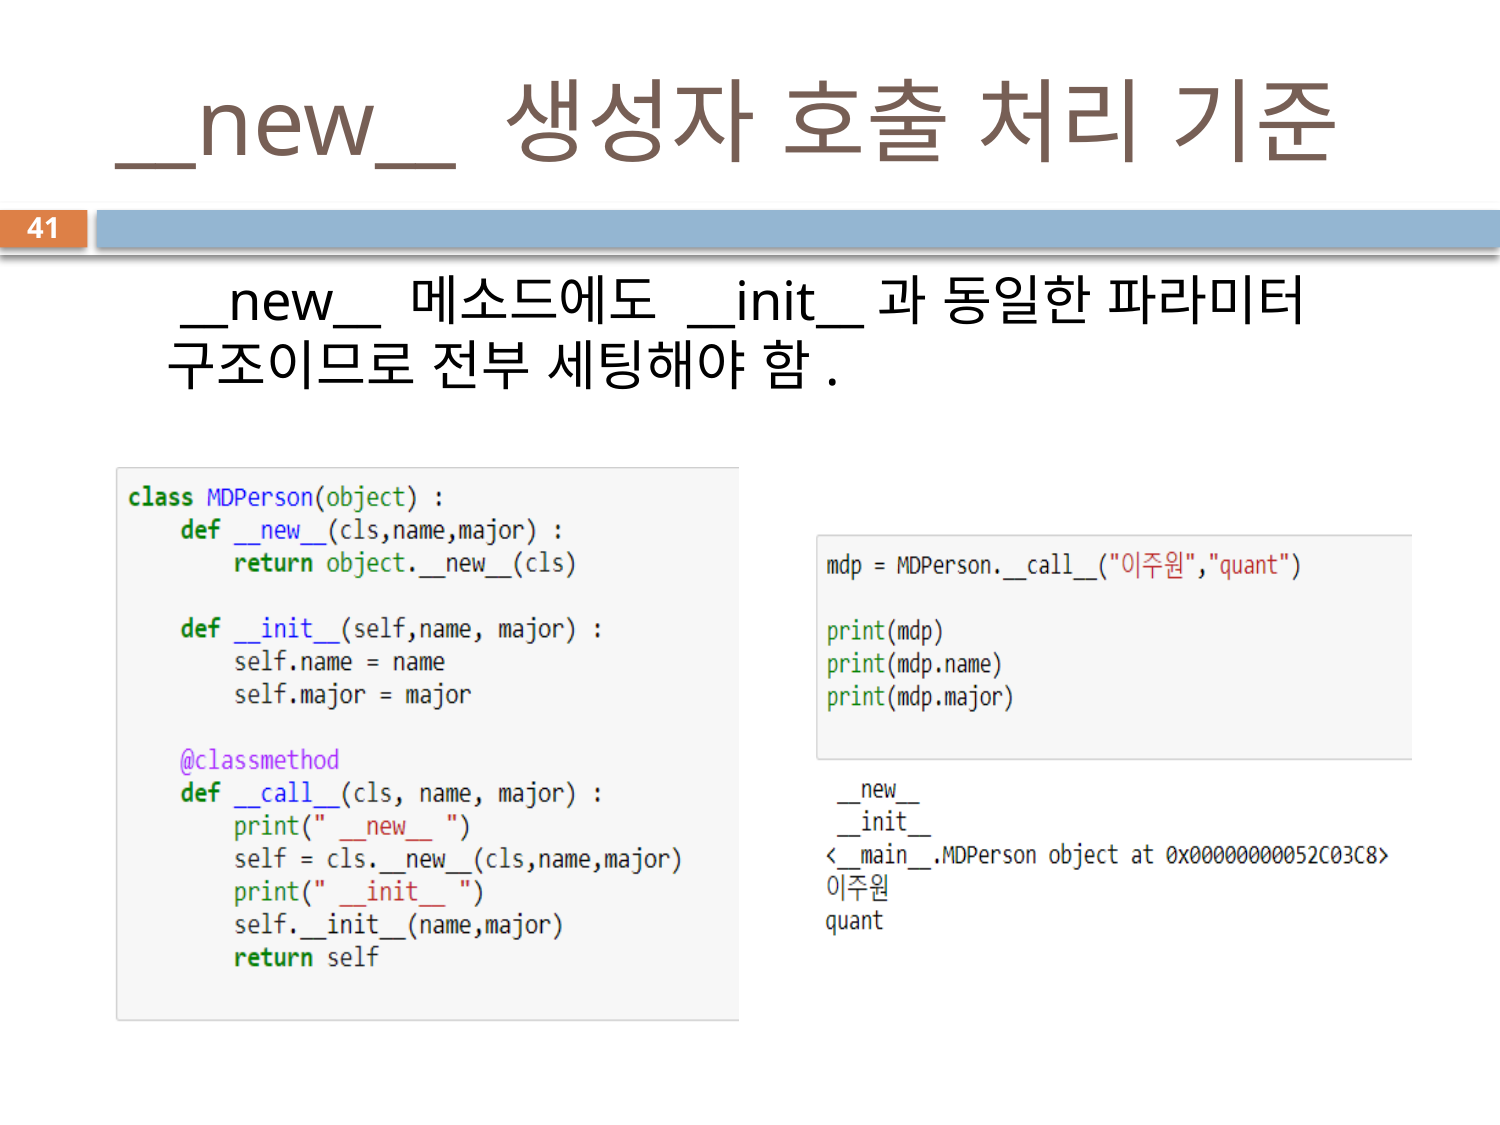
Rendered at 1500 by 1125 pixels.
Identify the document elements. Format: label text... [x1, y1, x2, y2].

picture [111, 467, 739, 1027]
slide_number 41 [0, 208, 88, 249]
title __new__ 생성자 호출 처리 기준 [100, 37, 1438, 200]
picture [808, 527, 1412, 967]
list __new__ 메소드에도 __init__과 동일한 파라미터 구조이므로 전부 세팅해야 함. [76, 259, 1427, 516]
